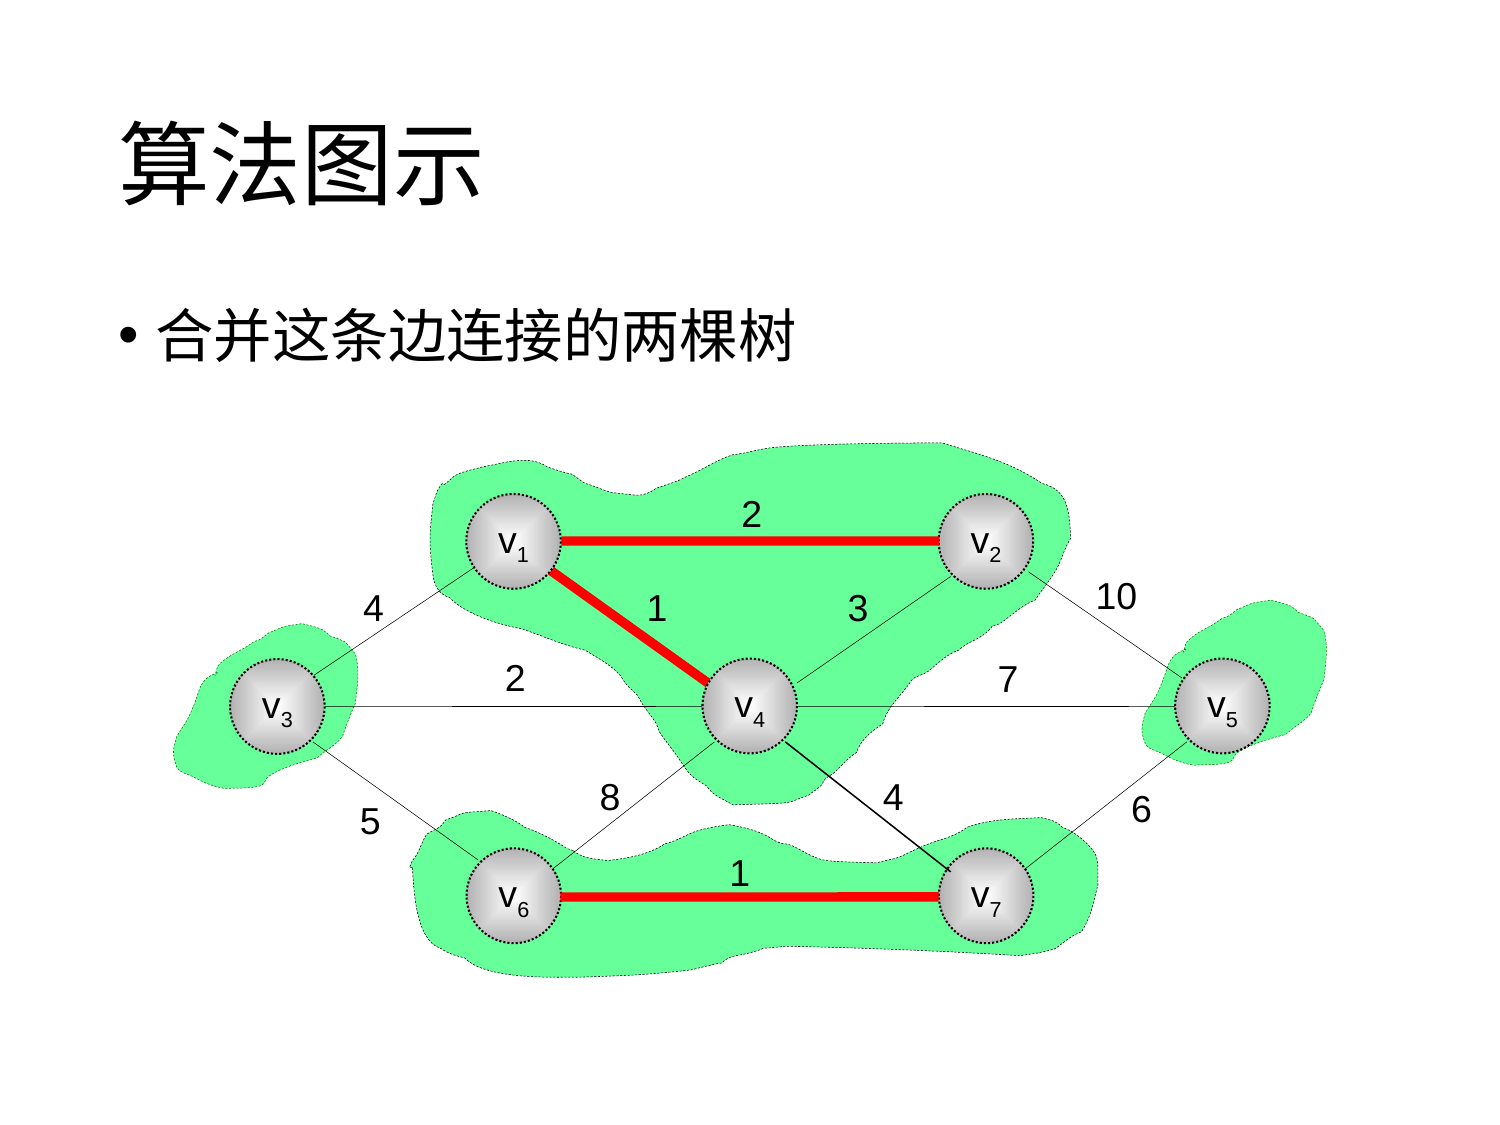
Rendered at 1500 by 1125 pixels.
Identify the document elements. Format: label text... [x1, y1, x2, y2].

list 合并这条边连接的两棵树 [103, 299, 1397, 1014]
text_box 4 [348, 576, 399, 637]
text_box 7 [982, 647, 1034, 708]
text_box v1 [466, 493, 561, 589]
text_box 2 [489, 646, 541, 707]
text_box 3 [832, 576, 884, 637]
text_box v4 [702, 658, 798, 754]
text_box v6 [466, 848, 562, 944]
text_box 5 [344, 789, 396, 850]
text_box [173, 623, 358, 789]
text_box v7 [938, 848, 1034, 944]
text_box 8 [584, 765, 636, 826]
text_box v2 [938, 493, 1034, 589]
text_box 1 [714, 841, 766, 896]
text_box [1149, 600, 1327, 748]
text_box 6 [1116, 777, 1167, 838]
text_box 10 [1080, 564, 1153, 626]
text_box v3 [230, 659, 325, 754]
text_box 4 [868, 765, 919, 826]
text_box v5 [1175, 658, 1270, 754]
text_box 2 [726, 481, 777, 540]
text_box 1 [631, 576, 683, 637]
text_box [1142, 707, 1242, 766]
text_box 1 [714, 897, 766, 902]
title 算法图示 [103, 59, 1397, 278]
